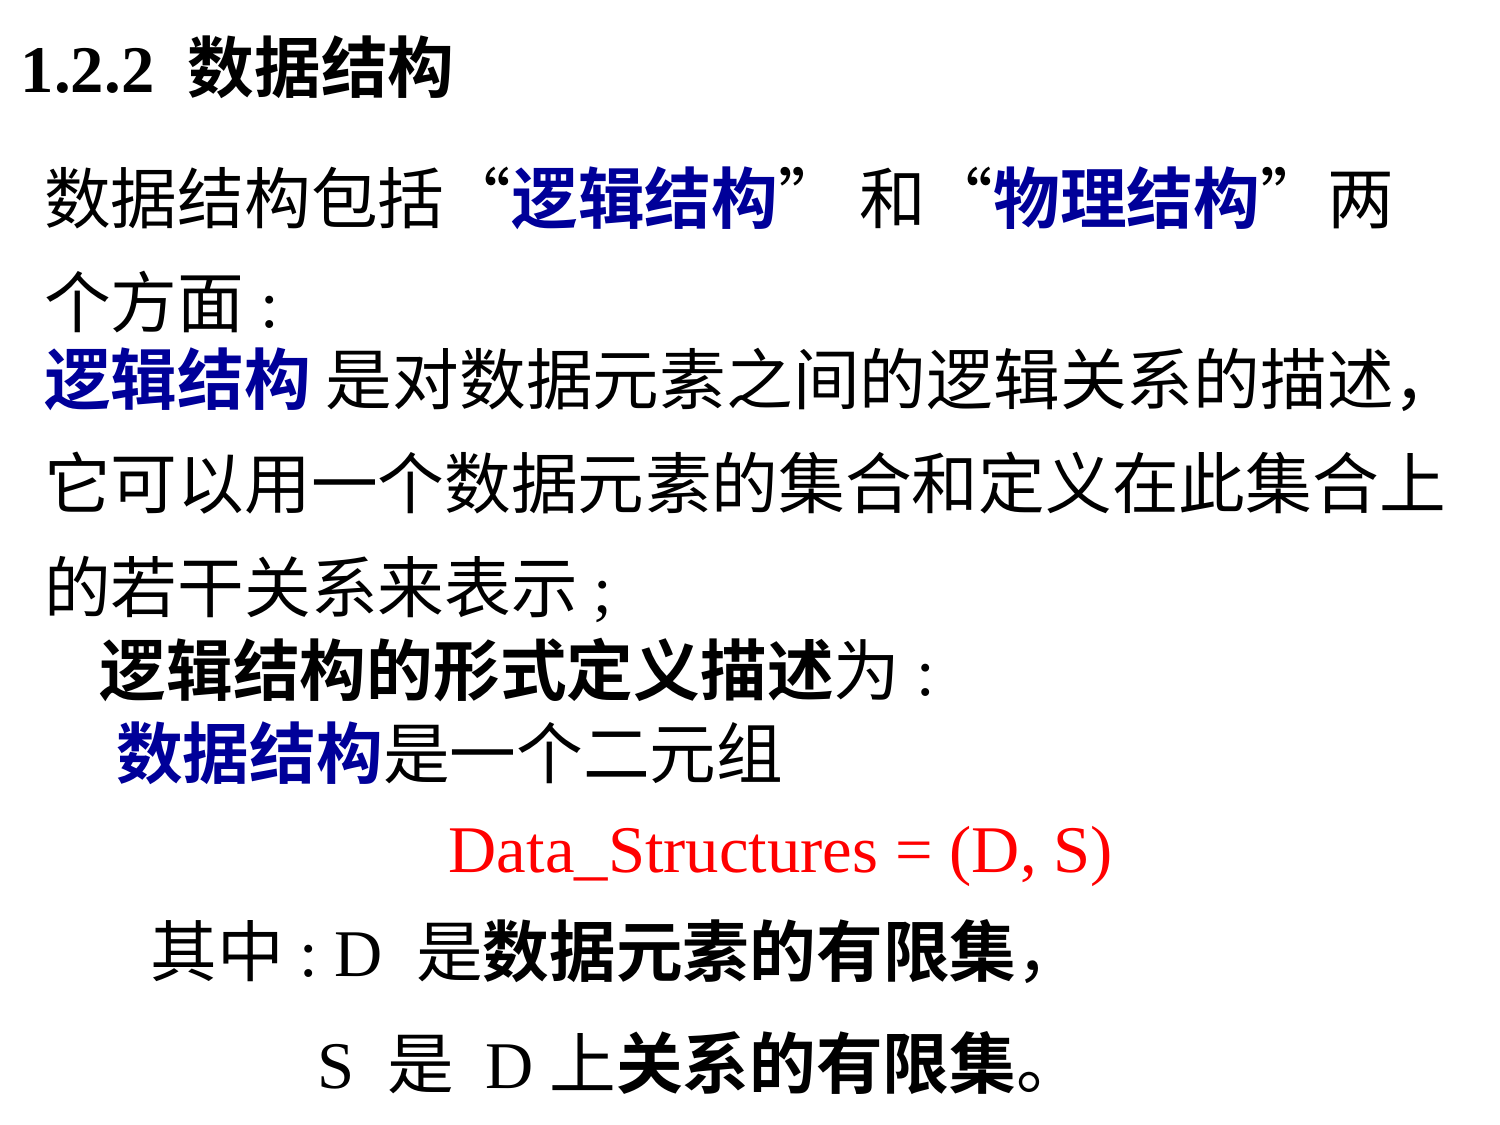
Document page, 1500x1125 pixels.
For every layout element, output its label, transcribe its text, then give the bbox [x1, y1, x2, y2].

text_box 逻辑结构的形式定义描述为: [85, 633, 950, 716]
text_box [100, 703, 1424, 1111]
text_box 逻辑结构 是对数据元素之间的逻辑关系的描述，它可以用一个数据元素的集合和定义在此集合上的若干关系来表示; [29, 306, 1467, 633]
text_box 数据结构包括“逻辑结构” 和“物理结构”两个方面: [29, 125, 1467, 306]
text_box 1.2.2 数据结构 [6, 18, 470, 114]
